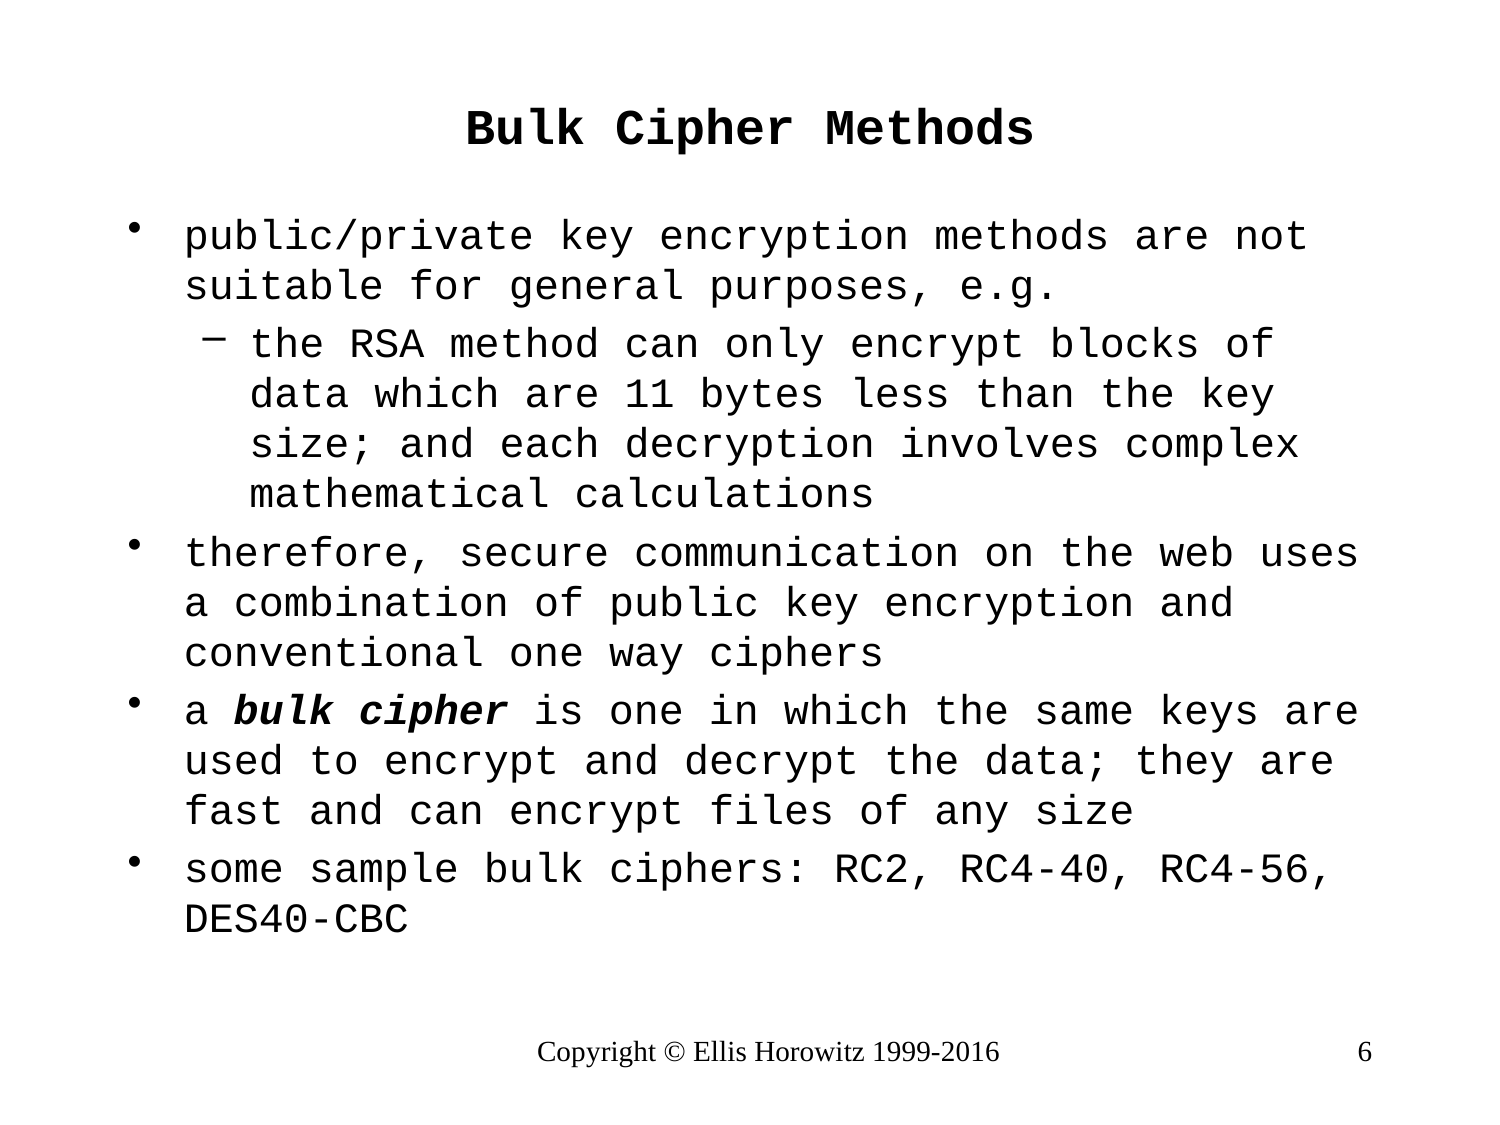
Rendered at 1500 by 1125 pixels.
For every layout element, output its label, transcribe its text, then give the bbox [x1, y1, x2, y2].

slide_number 6 [1074, 1024, 1388, 1101]
footer Copyright © Ellis Horowitz 1999-2016 [512, 1024, 1026, 1101]
title Bulk Cipher Methods [112, 75, 1388, 175]
list public/private key encryption methods are not suitable for general purposes, e.g. the RSA method can only encrypt blocks of data which are 11 bytes less than the key size; and each decryption involves complex mathematical calculations therefore, secure communication on the web uses a combination of public key encryption and conventional one way ciphers a bulk cipher is one in which the same keys are used to encrypt and decrypt the data; they are fast and can encrypt files of any size some sample bulk ciphers: RC2, RC4-40, RC4-56, DES40-CBC [112, 200, 1388, 1000]
